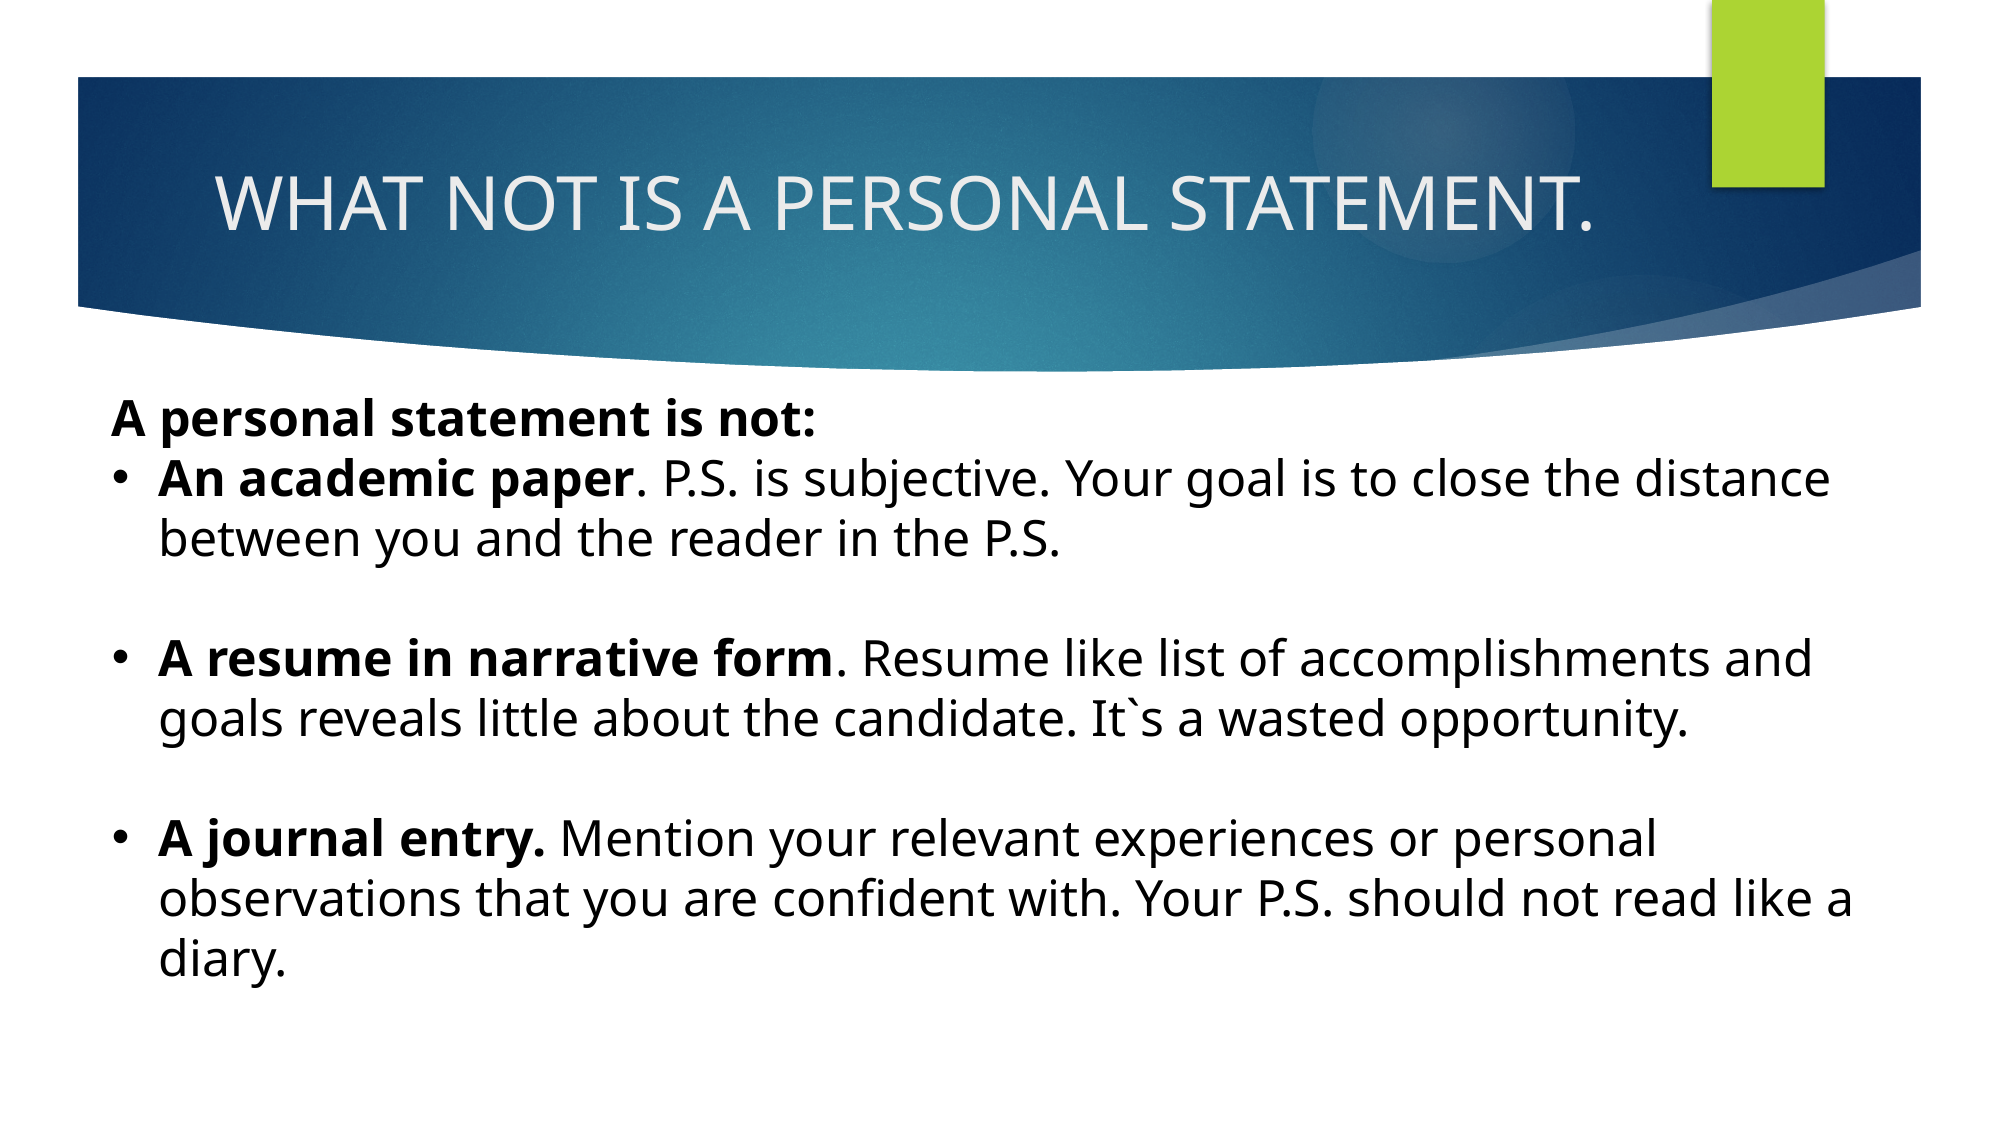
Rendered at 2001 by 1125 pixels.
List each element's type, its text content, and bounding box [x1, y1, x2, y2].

title WHAT NOT IS A PERSONAL STATEMENT. [187, 142, 1625, 259]
text_box A personal statement is not: An academic paper. P.S. is subjective. Your goal is to close the distance between you and the reader in the P.S. A resume in narrative form. Resume like list of accomplishments and goals reveals little about the candidate. It`s a wasted opportunity. A journal entry. Mention your relevant experiences or personal observations that you are confident with. Your P.S. should not read like a diary. [97, 379, 1936, 995]
